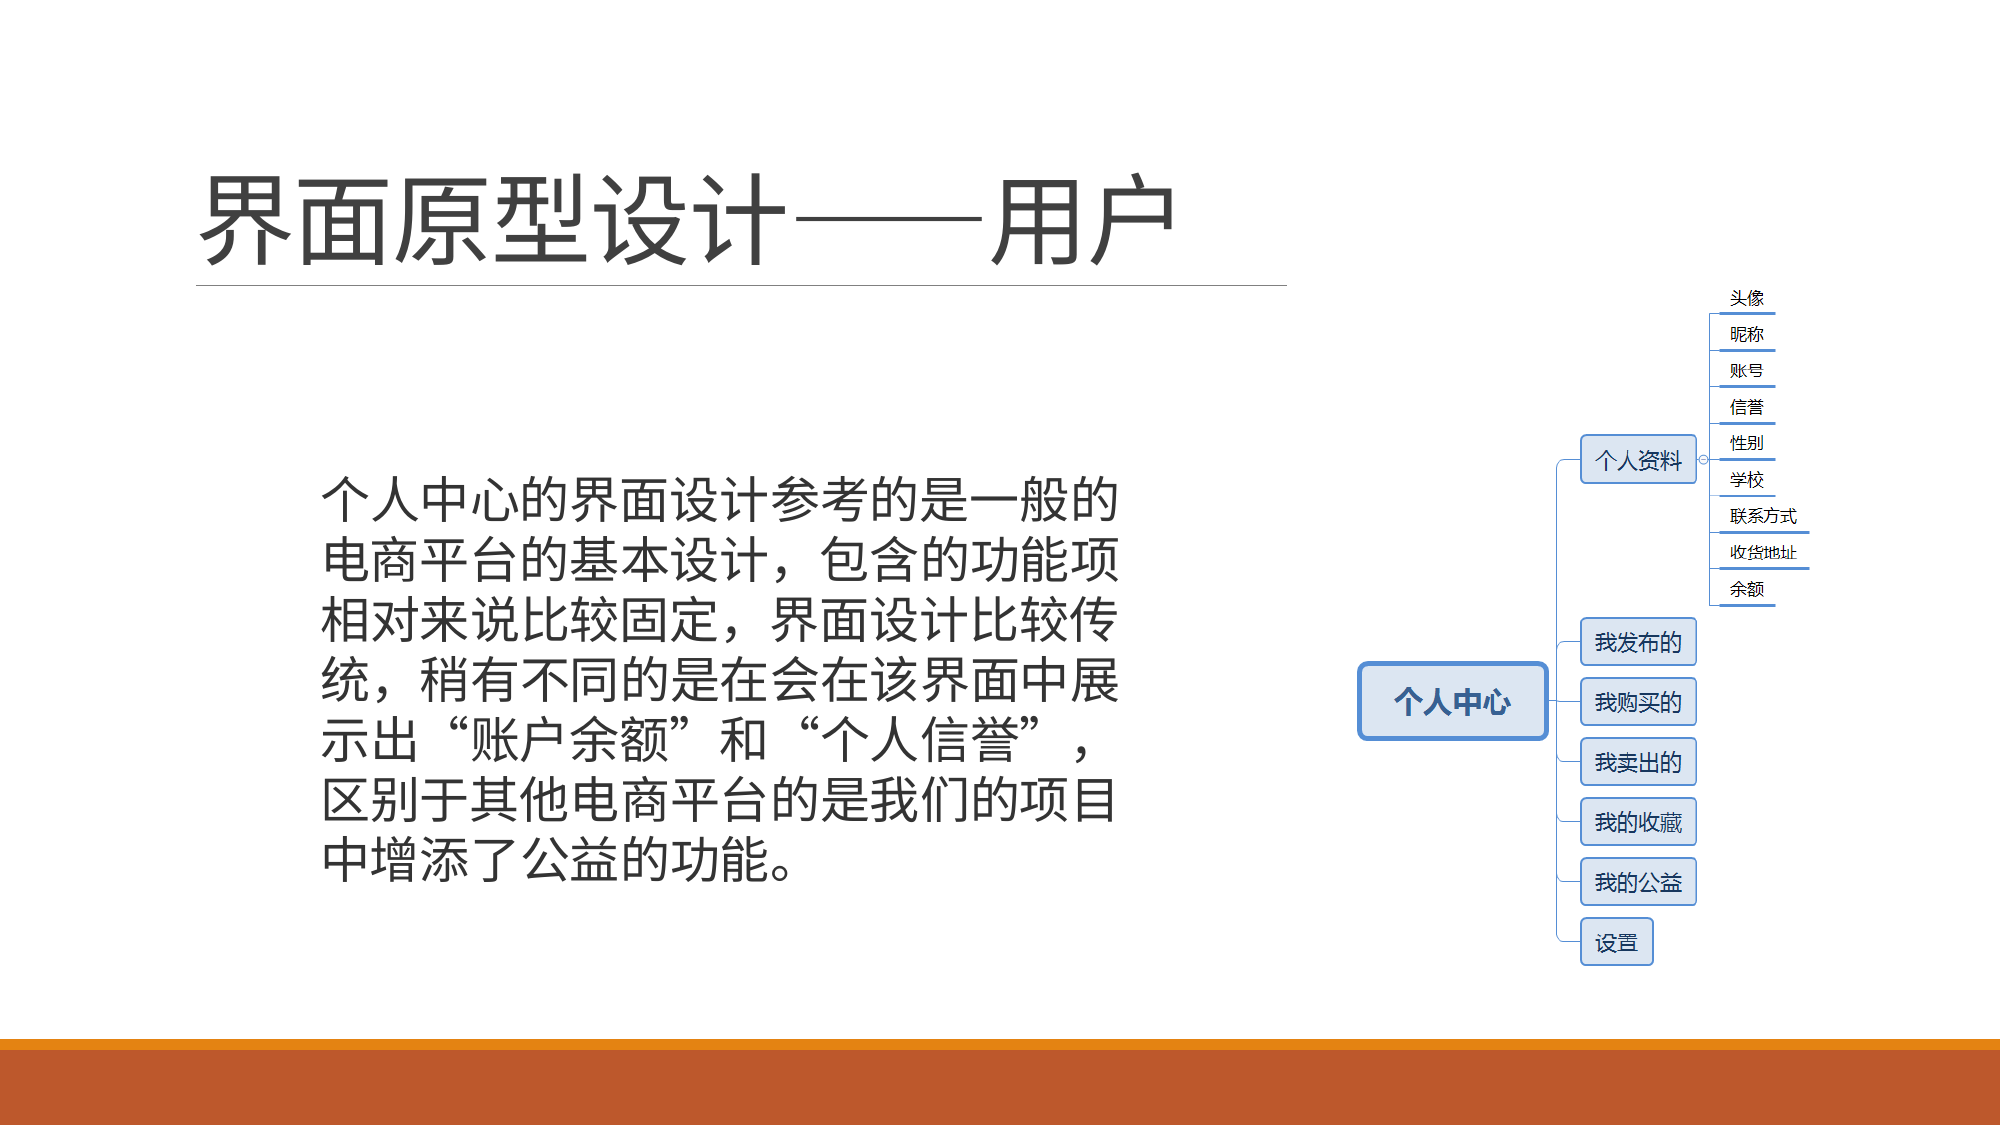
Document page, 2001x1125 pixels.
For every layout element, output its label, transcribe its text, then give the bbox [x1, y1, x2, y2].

text_box 个人中心的界面设计参考的是一般的电商平台的基本设计，包含的功能项相对来说比较固定，界面设计比较传统，稍有不同的是在会在该界面中展示出“账户余额”和“个人信誉”，区别于其他电商平台的是我们的项目中增添了公益的功能。 [304, 461, 1163, 897]
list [1287, 243, 1900, 999]
title 界面原型设计——用户 [180, 47, 1830, 285]
